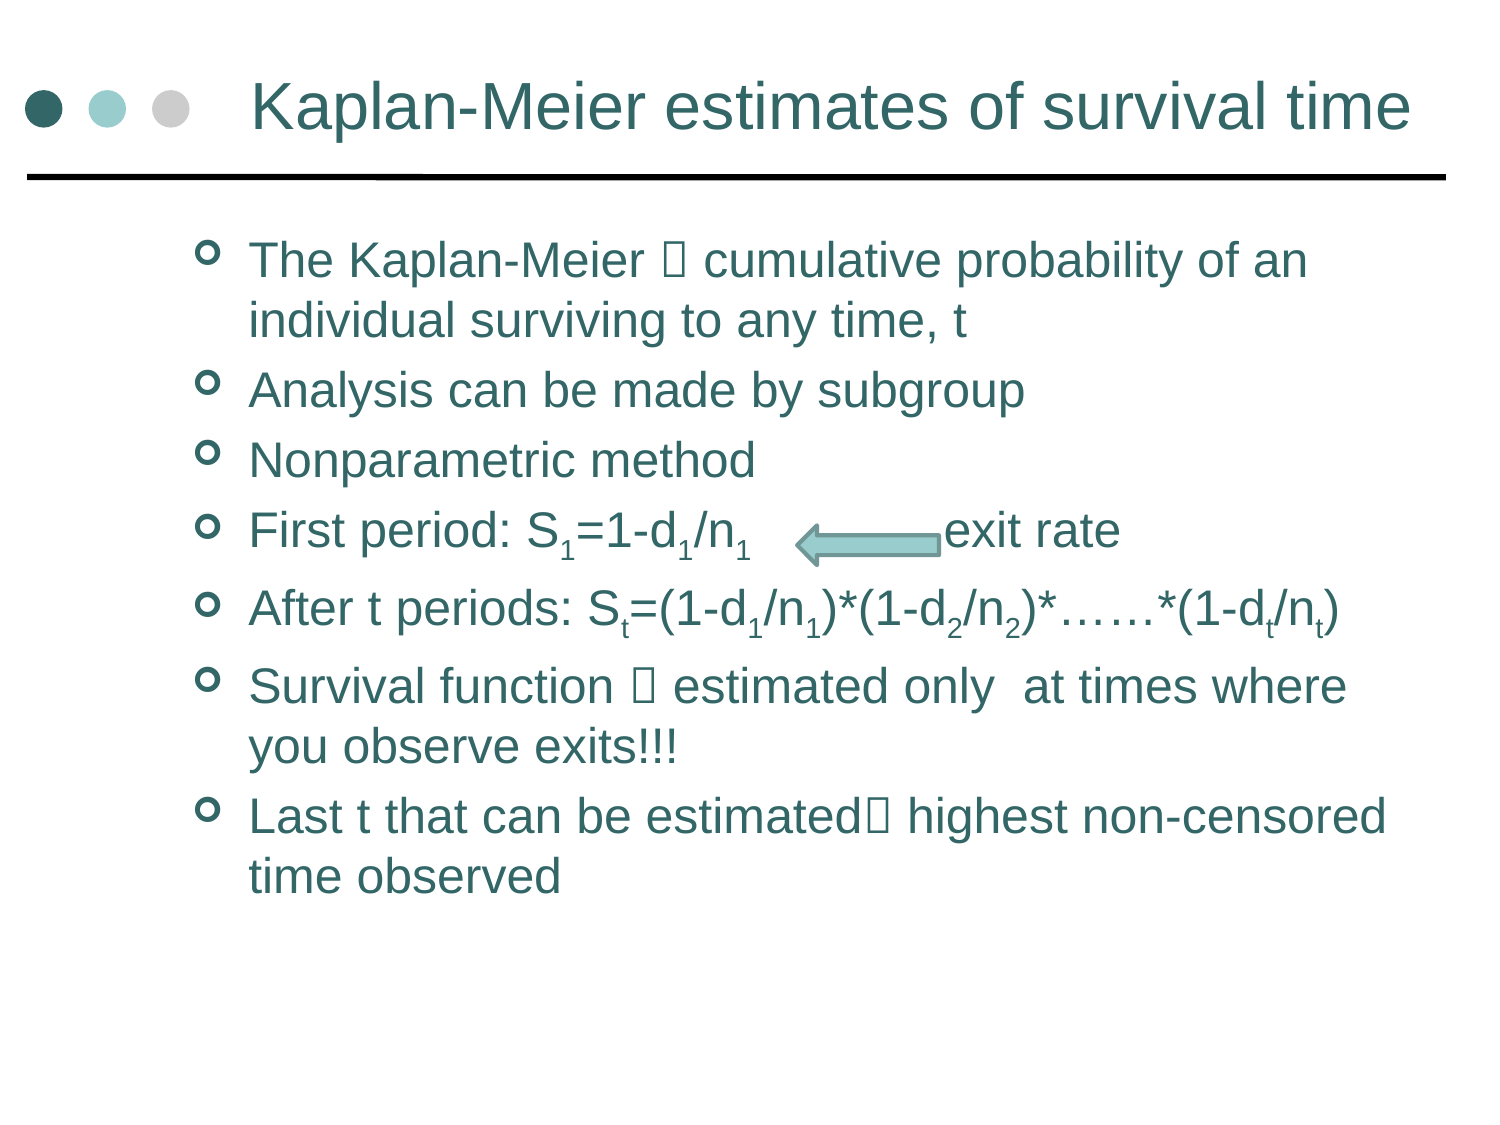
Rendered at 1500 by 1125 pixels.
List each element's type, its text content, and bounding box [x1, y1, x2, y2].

text_box [795, 523, 942, 568]
title Kaplan-Meier estimates of survival time [235, 29, 1447, 178]
list The Kaplan-Meier  cumulative probability of an individual surviving to any time, t Analysis can be made by subgroup Nonparametric method First period: S1=1-d1/n1 exit rate After t periods: St=(1-d1/n1)*(1-d2/n2)*……*(1-dt/nt) Survival function  estimated only at times where you observe exits!!! Last t that can be estimated highest non-censored time observed [176, 219, 1447, 1093]
